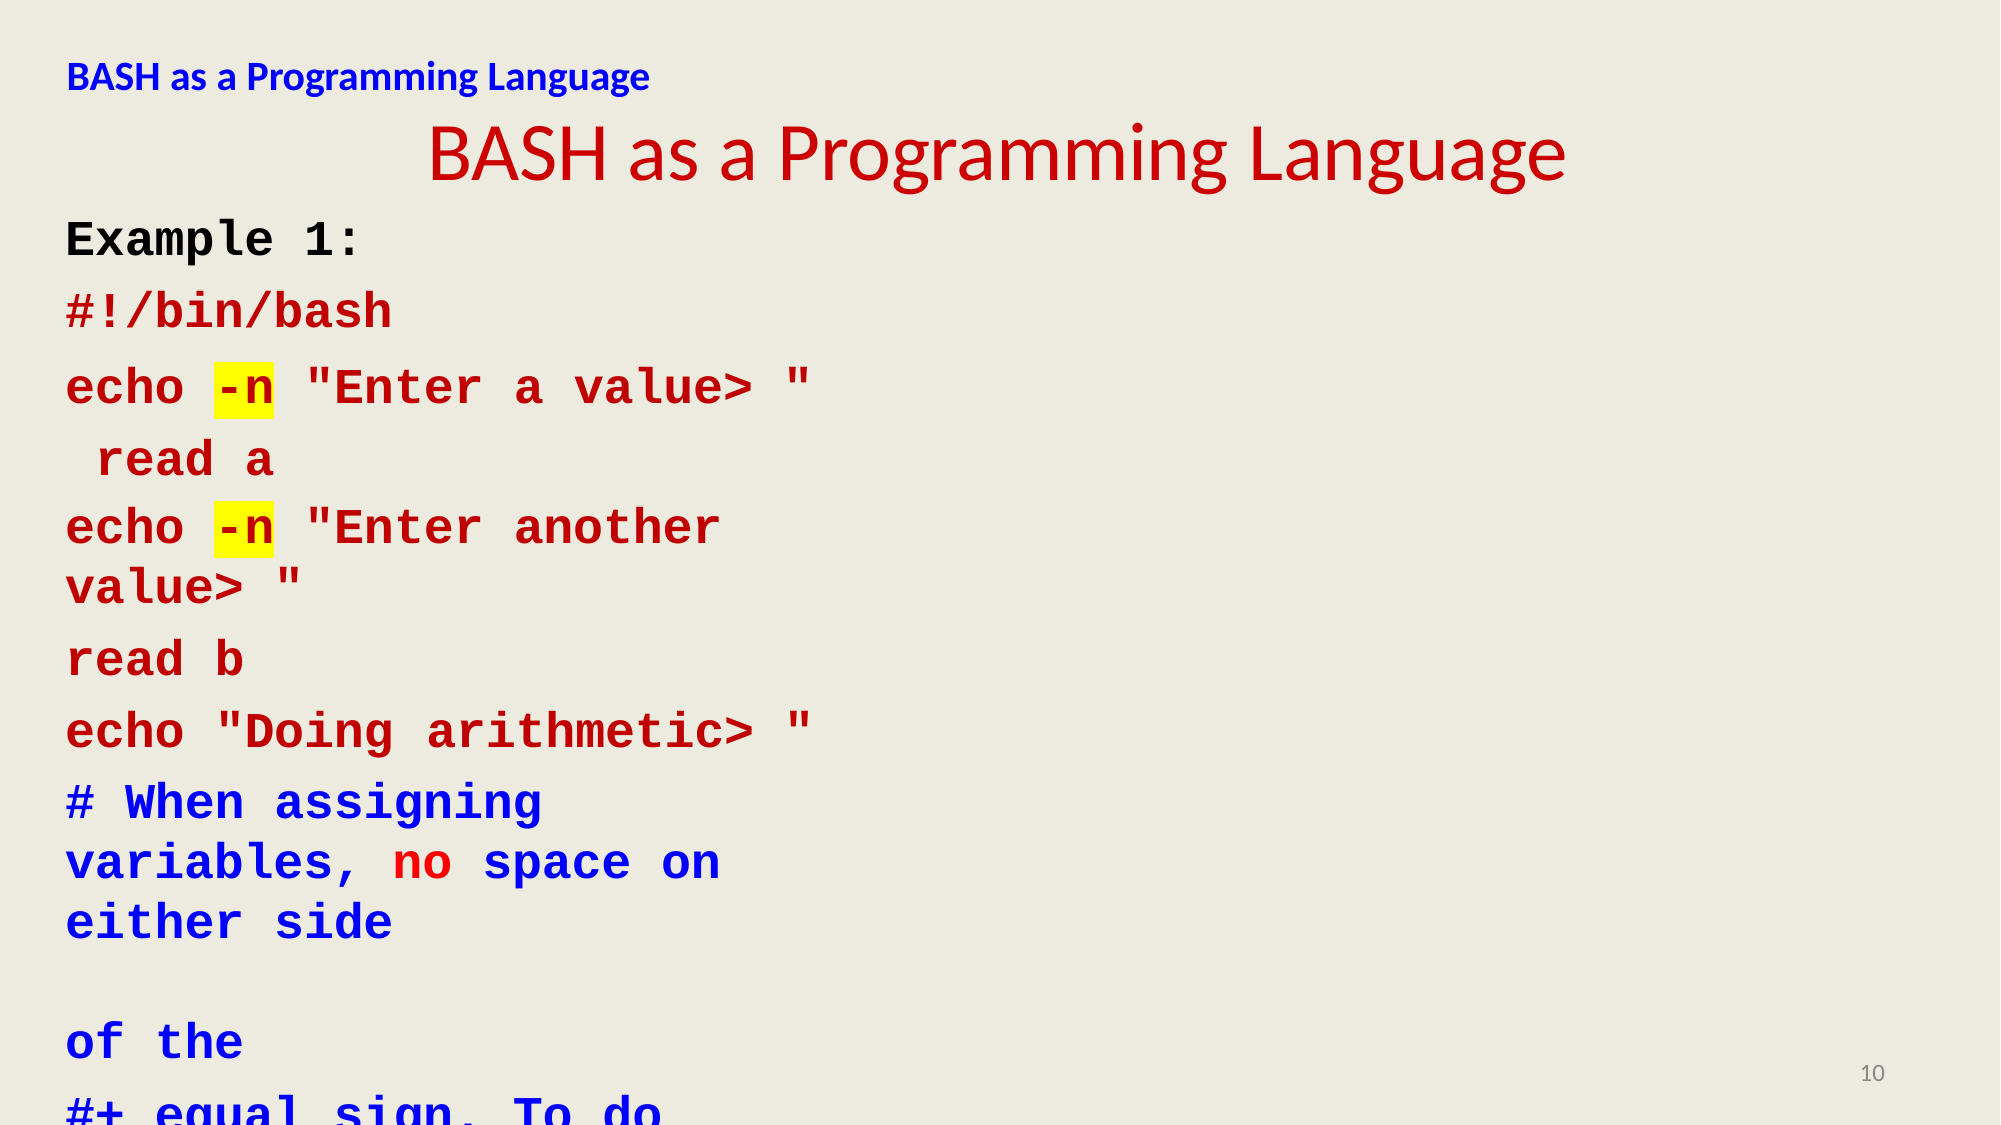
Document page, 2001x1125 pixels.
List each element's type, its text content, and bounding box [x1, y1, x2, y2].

text_box Example 1: #!/bin/bash echo -n "Enter a value> " read a echo -n "Enter another value> " read b echo "Doing arithmetic> " # When assigning variables, no space on either side of the #+ equal sign. To do arithmetic in bash, surround the #+ expression with $(( and )). sum=$(( $a + $b )) echo "The sum a + b is $sum" [62, 205, 1804, 1125]
text_box 10 [1857, 1060, 1888, 1087]
title BASH as a Programming Language [425, 98, 1578, 287]
text_box BASH as a Programming Language [64, 50, 656, 99]
